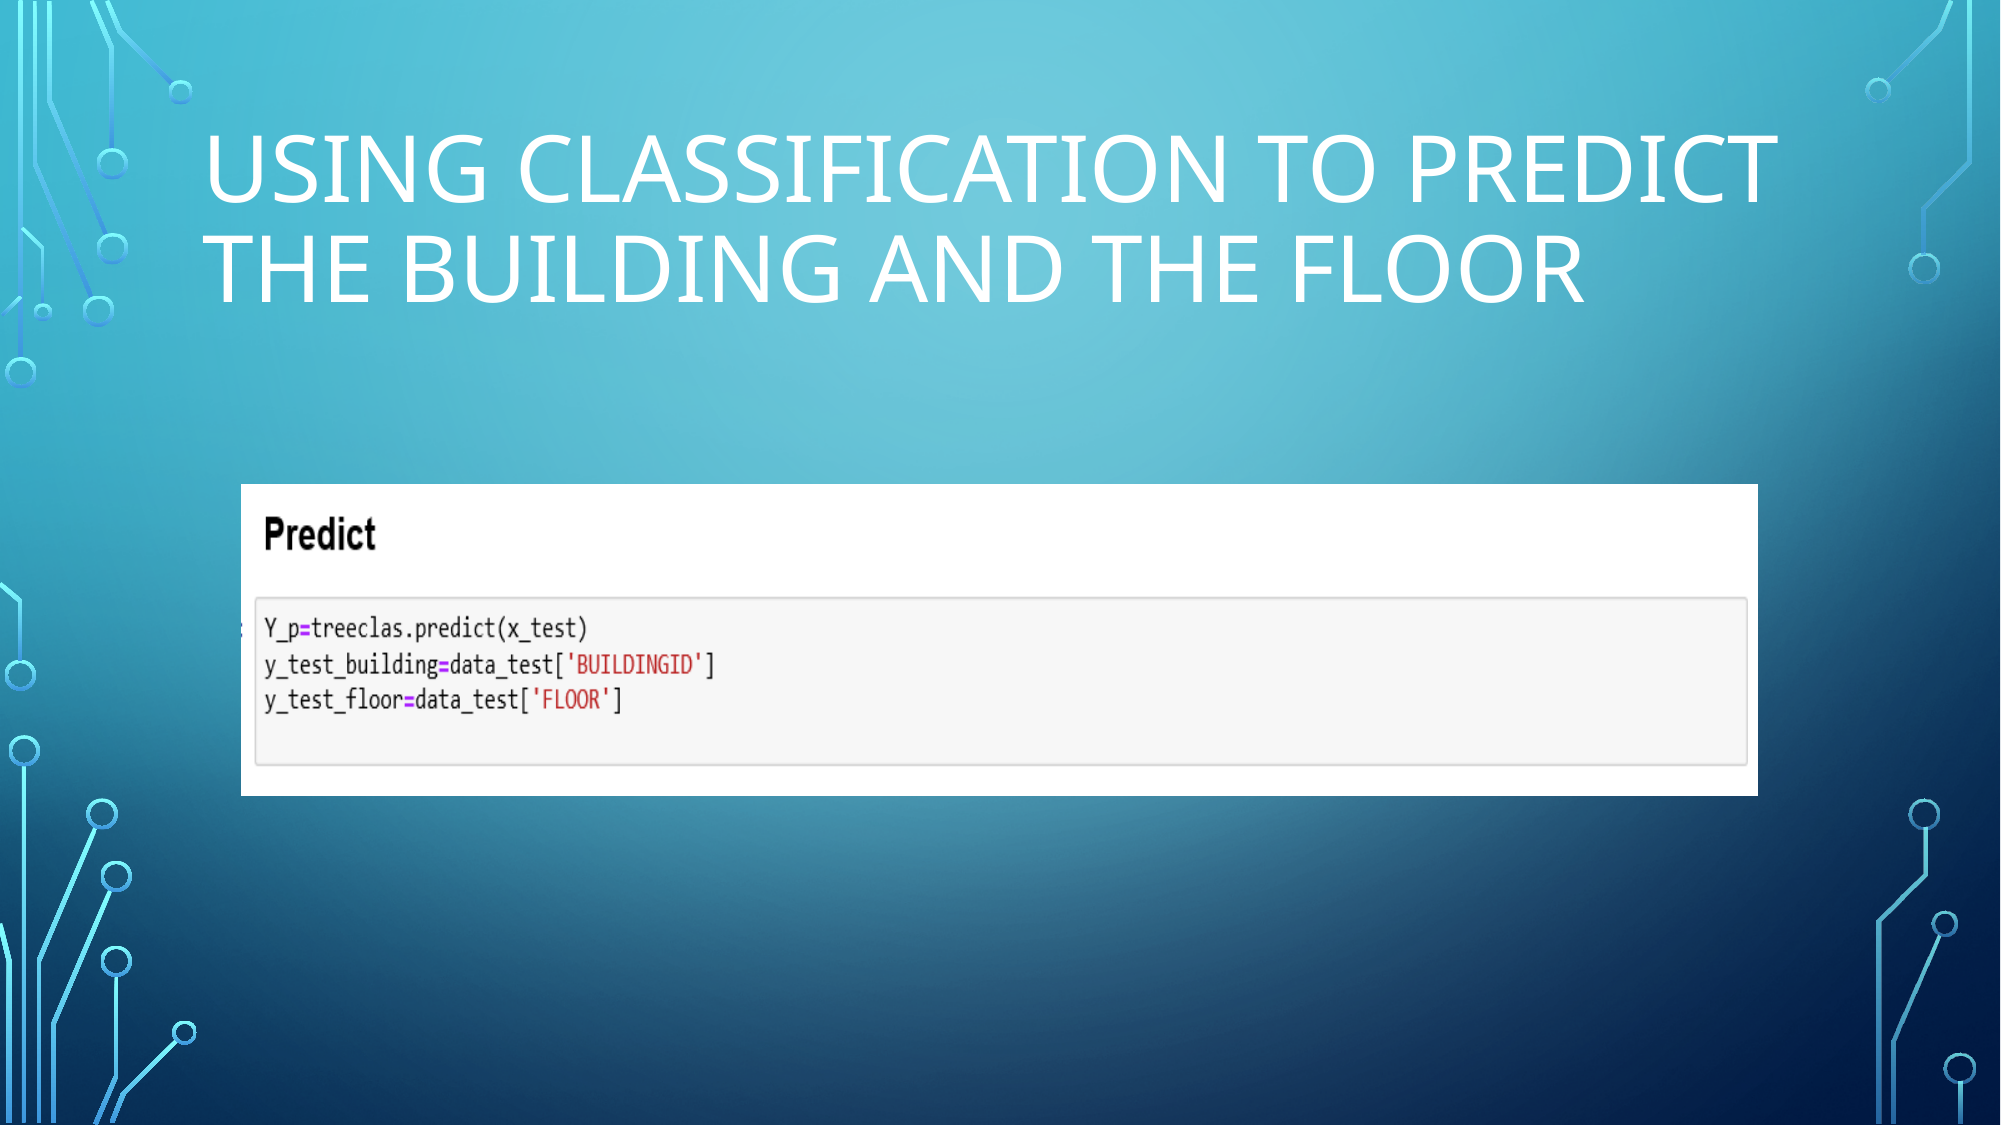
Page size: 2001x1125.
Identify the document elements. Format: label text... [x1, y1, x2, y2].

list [241, 484, 1759, 796]
title Using classification to predict the building and the floor [187, 101, 1813, 344]
